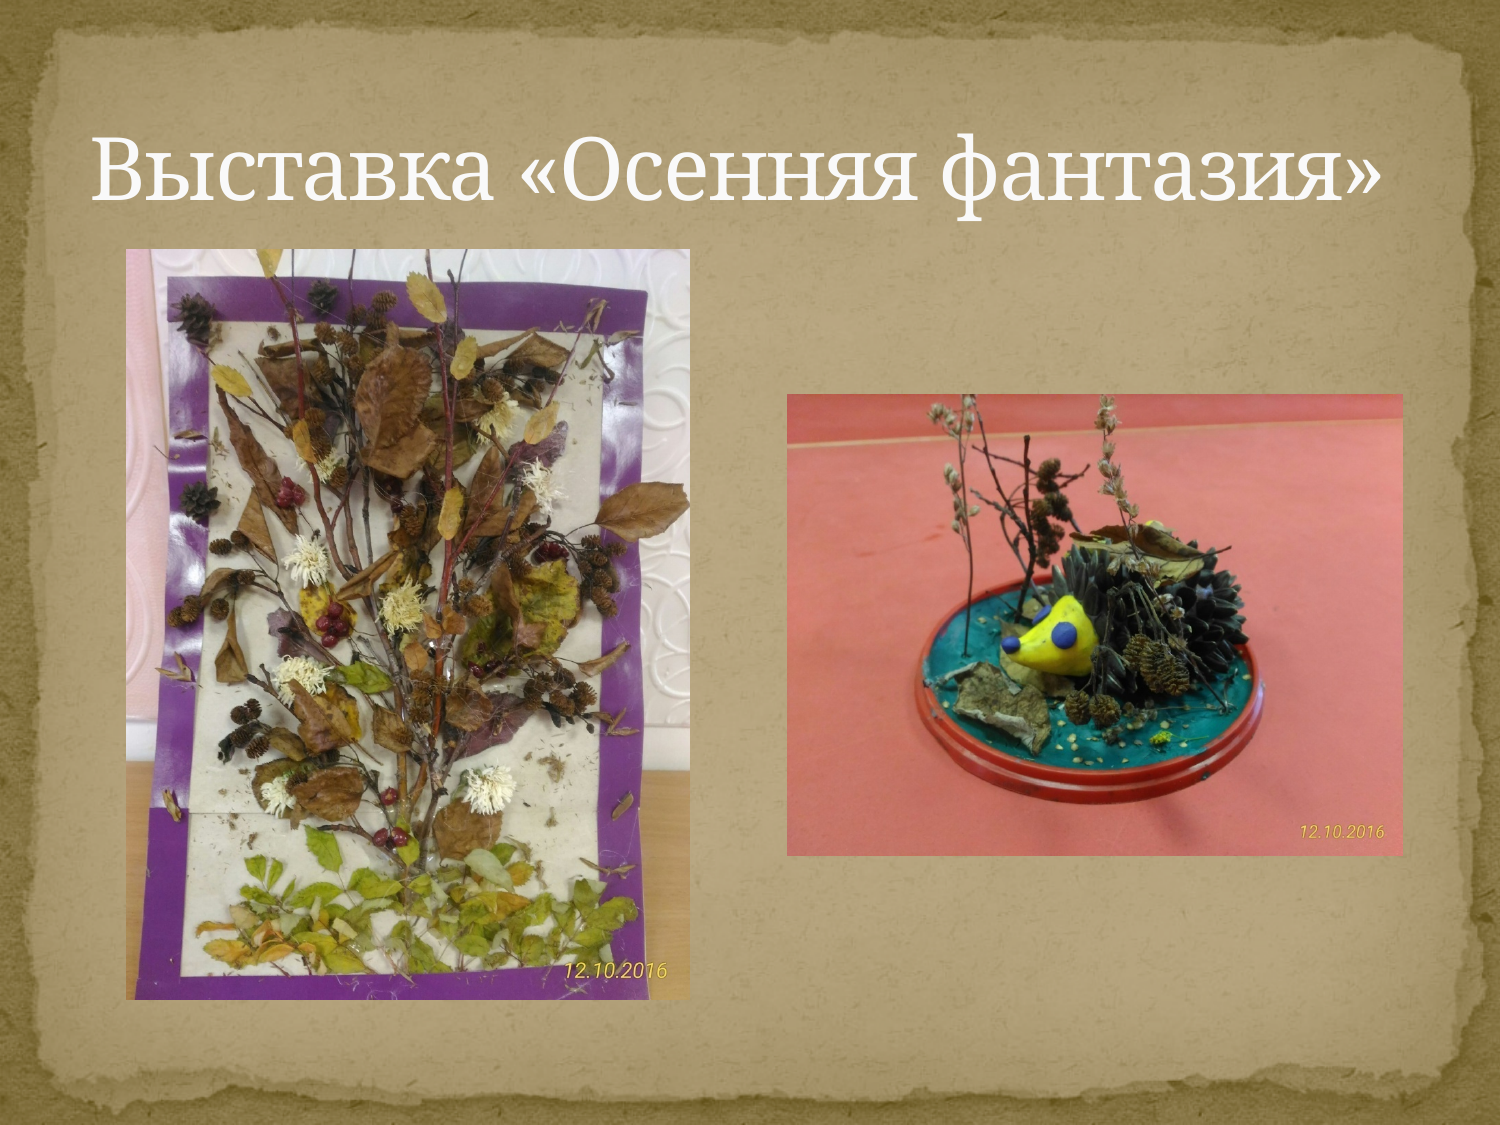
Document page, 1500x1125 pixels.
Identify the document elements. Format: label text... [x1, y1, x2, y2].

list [129, 252, 688, 999]
title Выставка «Осенняя фантазия» [74, 24, 1425, 225]
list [790, 397, 1401, 855]
